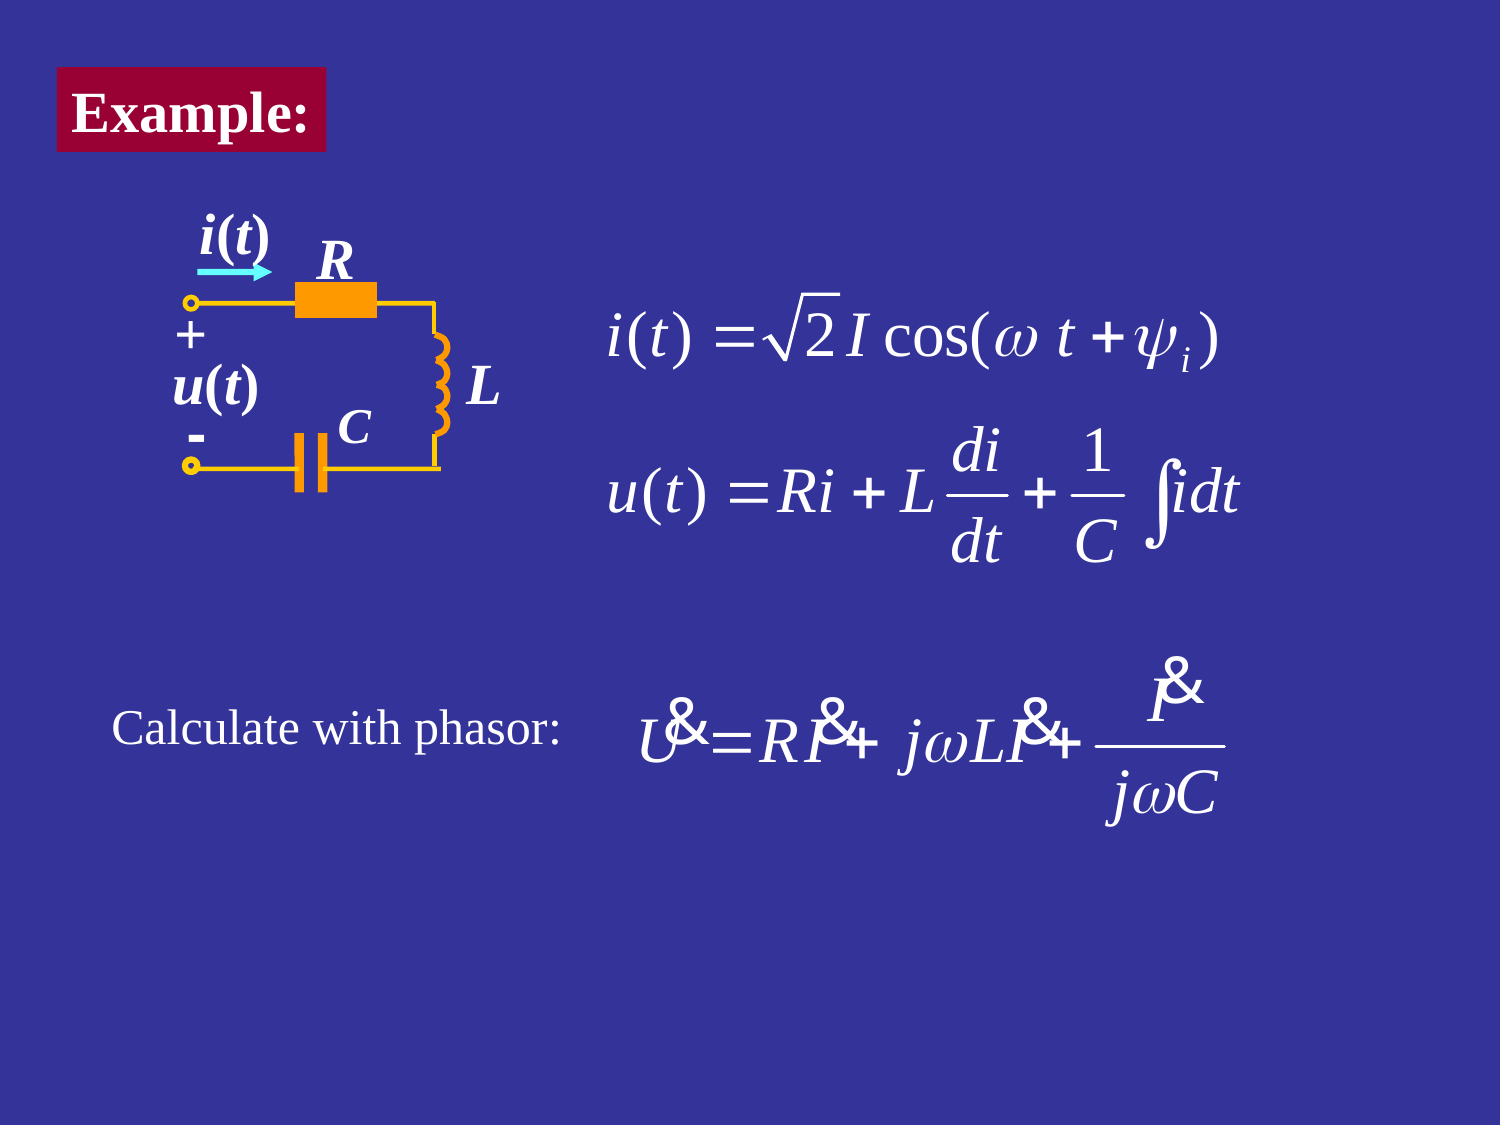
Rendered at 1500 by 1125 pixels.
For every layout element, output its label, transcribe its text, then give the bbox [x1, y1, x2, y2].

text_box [157, 188, 518, 493]
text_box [597, 409, 1279, 577]
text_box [631, 649, 1285, 839]
text_box Example: [56, 67, 327, 152]
text_box Calculate with phasor: [96, 687, 626, 763]
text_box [597, 280, 1268, 389]
